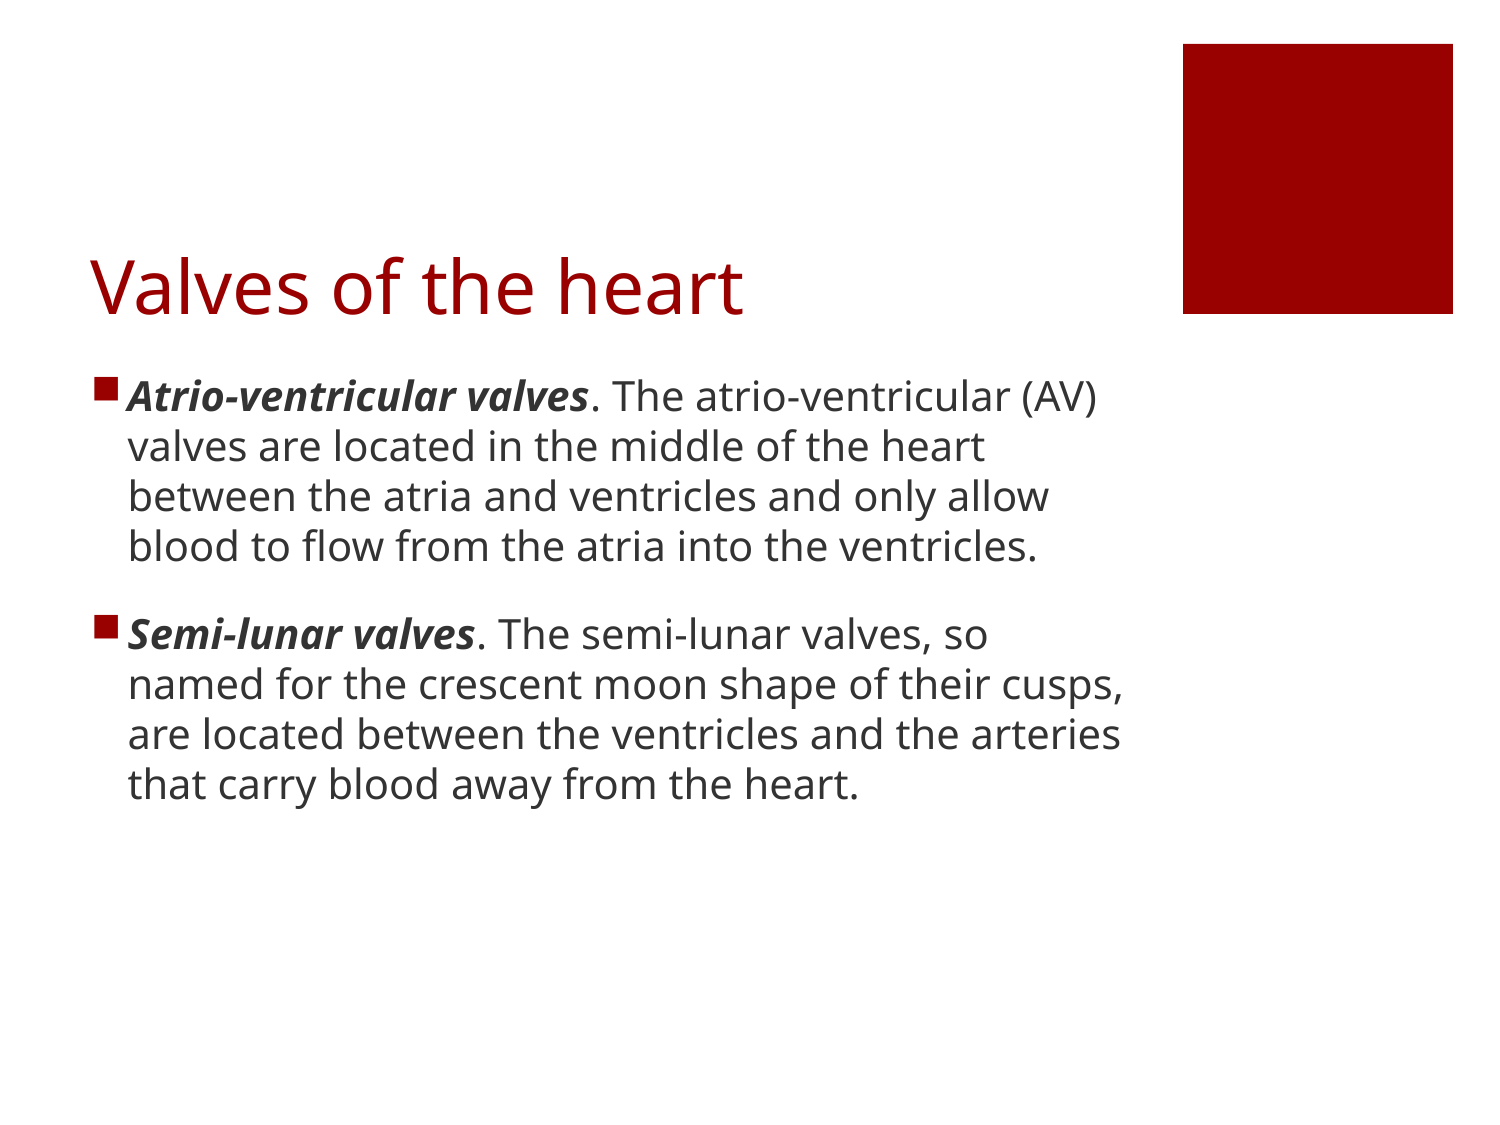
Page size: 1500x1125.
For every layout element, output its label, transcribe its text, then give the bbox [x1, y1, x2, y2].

list Atrio-ventricular valves. The atrio-ventricular (AV) valves are located in the middle of the heart between the atria and ventricles and only allow blood to flow from the atria into the ventricles. Semi-lunar valves. The semi-lunar valves, so named for the crescent moon shape of their cusps, are located between the ventricles and the arteries that carry blood away from the heart. [75, 362, 1143, 1005]
title Valves of the heart [75, 149, 1143, 338]
